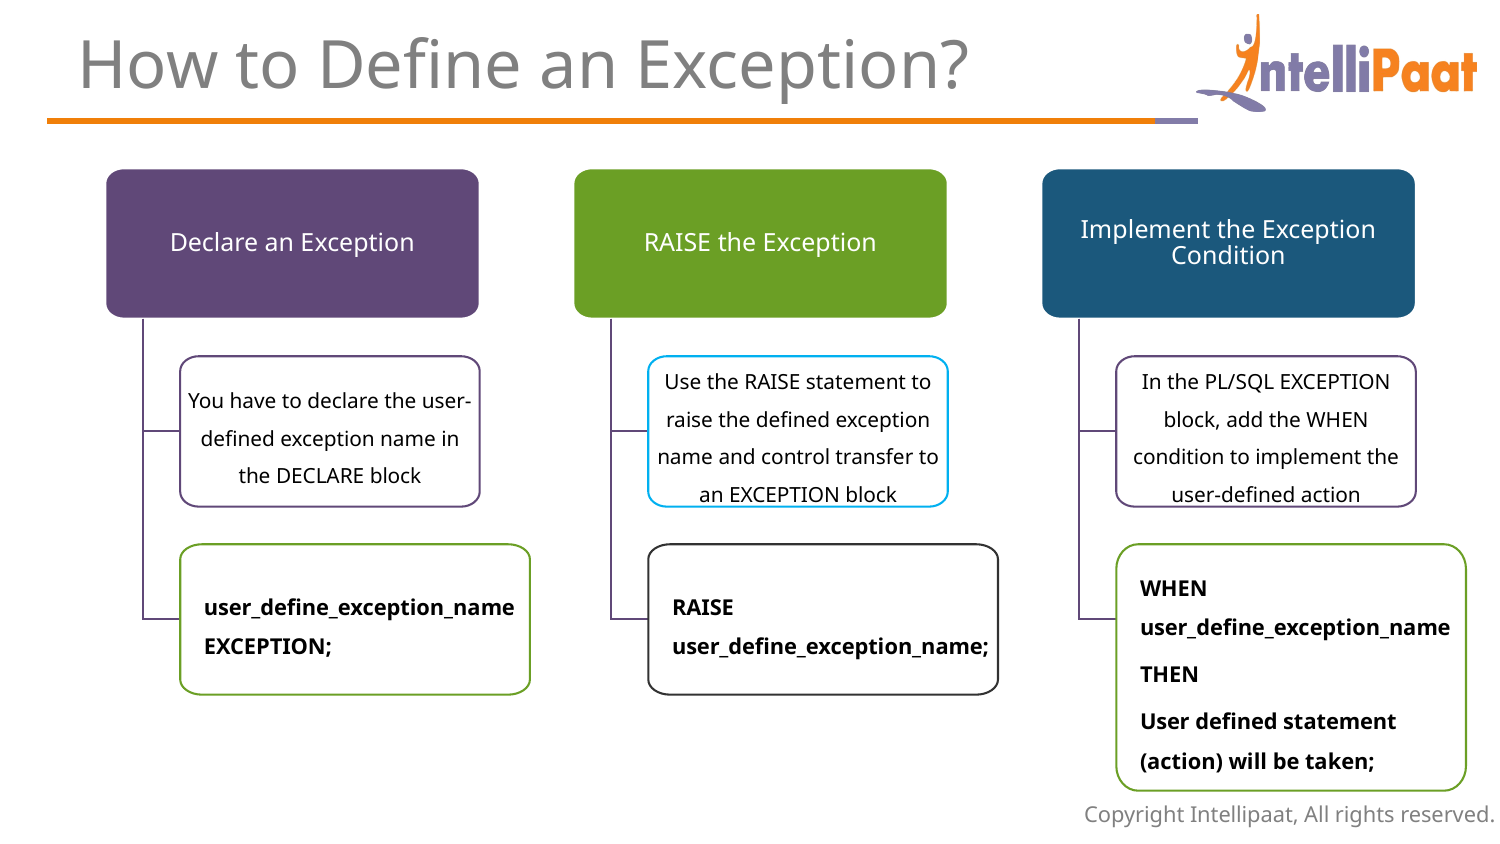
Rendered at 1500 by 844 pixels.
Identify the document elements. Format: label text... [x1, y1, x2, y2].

text_box How to Define an Exception? [77, 23, 1188, 84]
picture [1196, 14, 1477, 112]
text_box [105, 168, 1466, 791]
